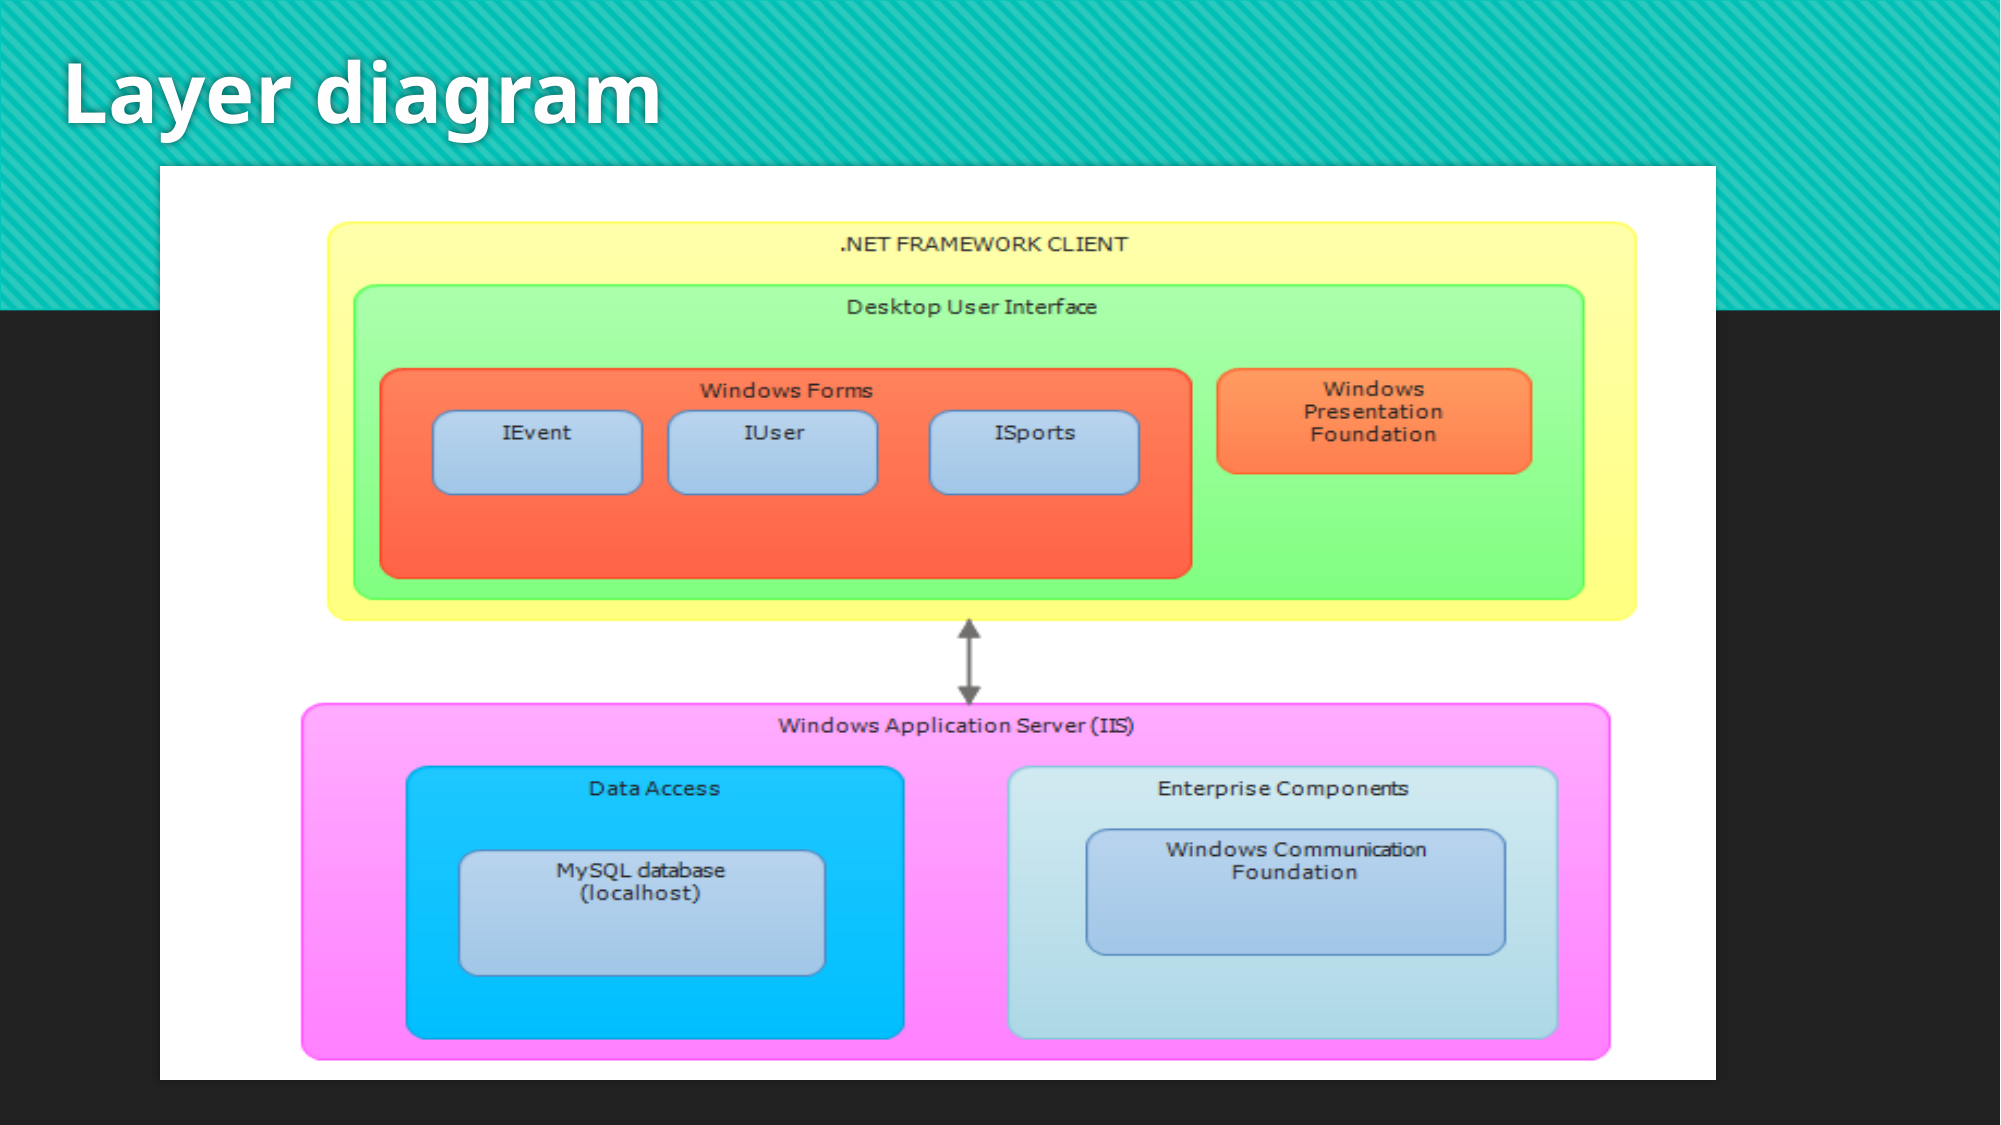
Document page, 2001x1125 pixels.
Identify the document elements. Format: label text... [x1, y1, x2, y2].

title Layer diagram [46, 16, 1441, 148]
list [160, 166, 1716, 1080]
